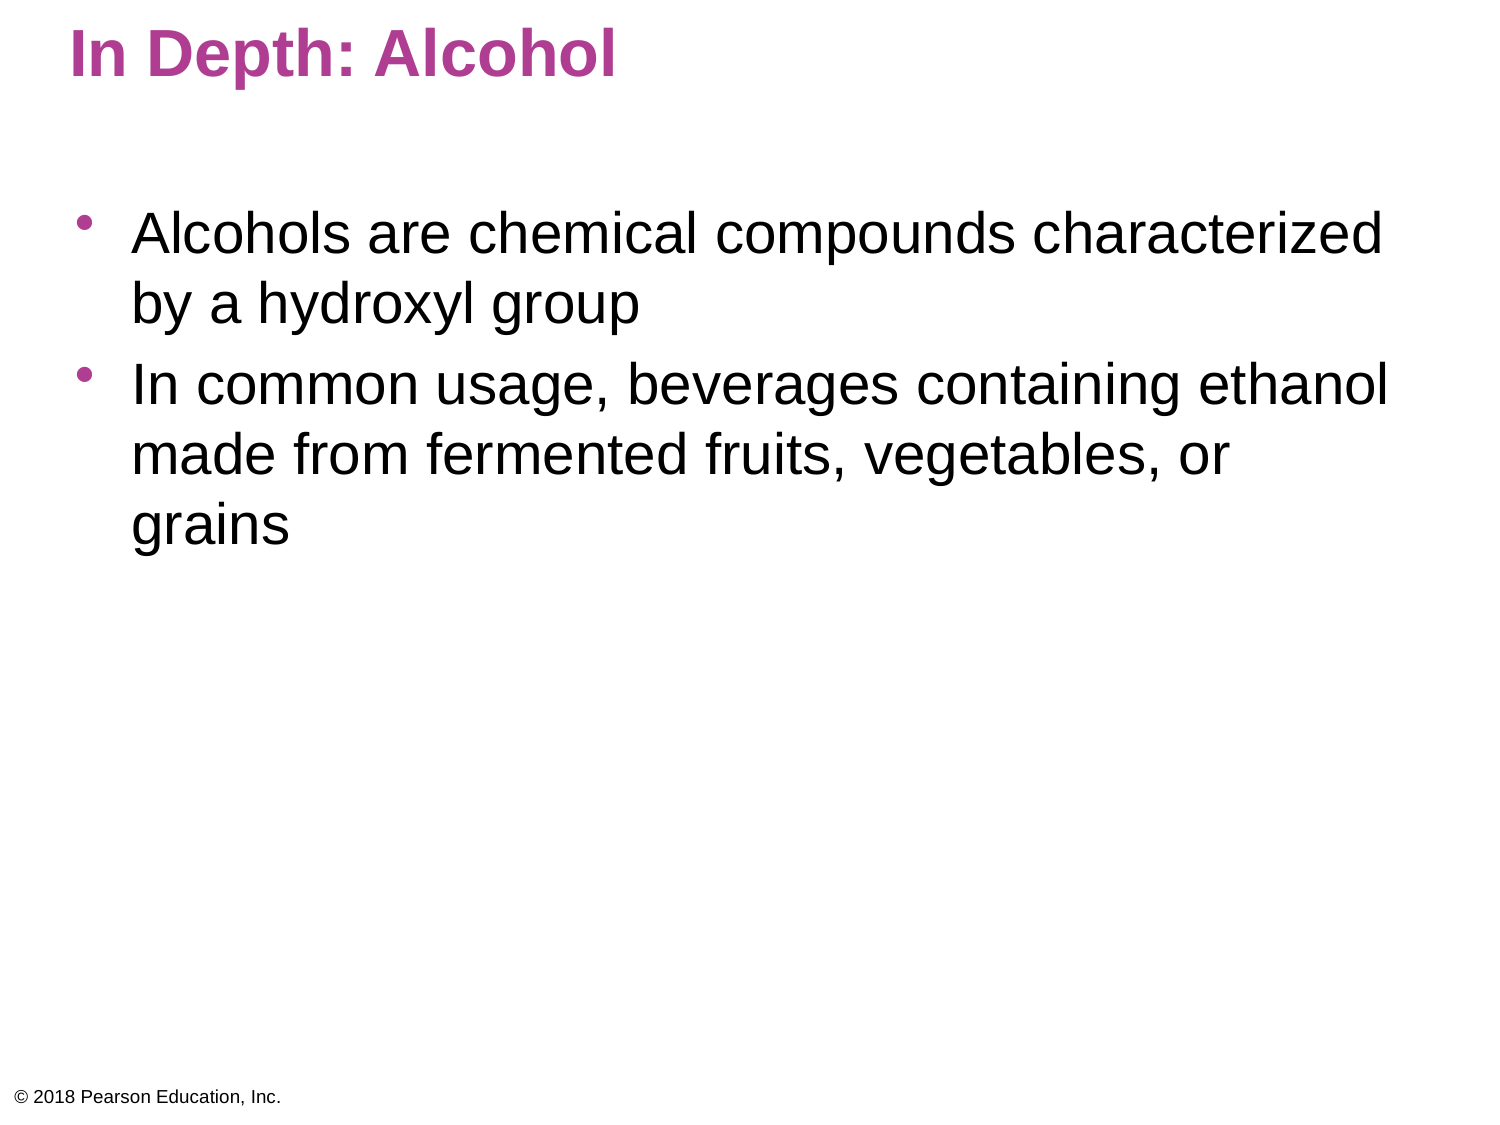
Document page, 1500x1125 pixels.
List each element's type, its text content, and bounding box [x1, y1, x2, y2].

title In Depth: Alcohol [0, 1, 1495, 97]
list Alcohols are chemical compounds characterized by a hydroxyl group In common usage, beverages containing ethanol made from fermented fruits, vegetables, or grains [59, 187, 1410, 607]
footer © 2018 Pearson Education, Inc. [14, 1084, 900, 1115]
